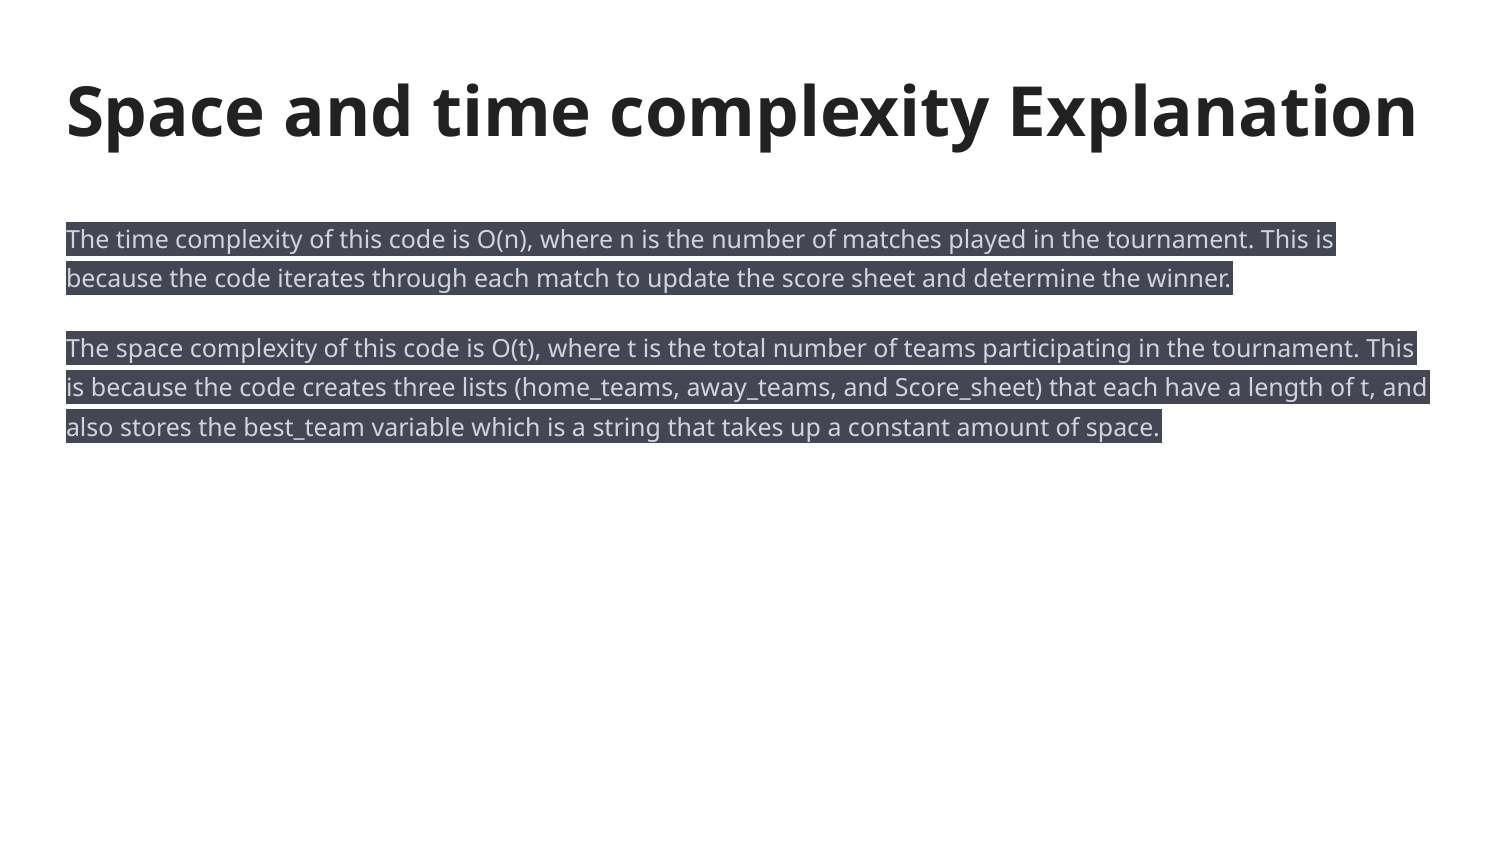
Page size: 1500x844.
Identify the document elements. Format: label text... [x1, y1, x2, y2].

title Space and time complexity Explanation [51, 48, 1449, 180]
list The time complexity of this code is O(n), where n is the number of matches played in the tournament. This is because the code iterates through each match to update the score sheet and determine the winner. The space complexity of this code is O(t), where t is the total number of teams participating in the tournament. This is because the code creates three lists (home_teams, away_teams, and Score_sheet) that each have a length of t, and also stores the best_team variable which is a string that takes up a constant amount of space. [51, 201, 1449, 750]
